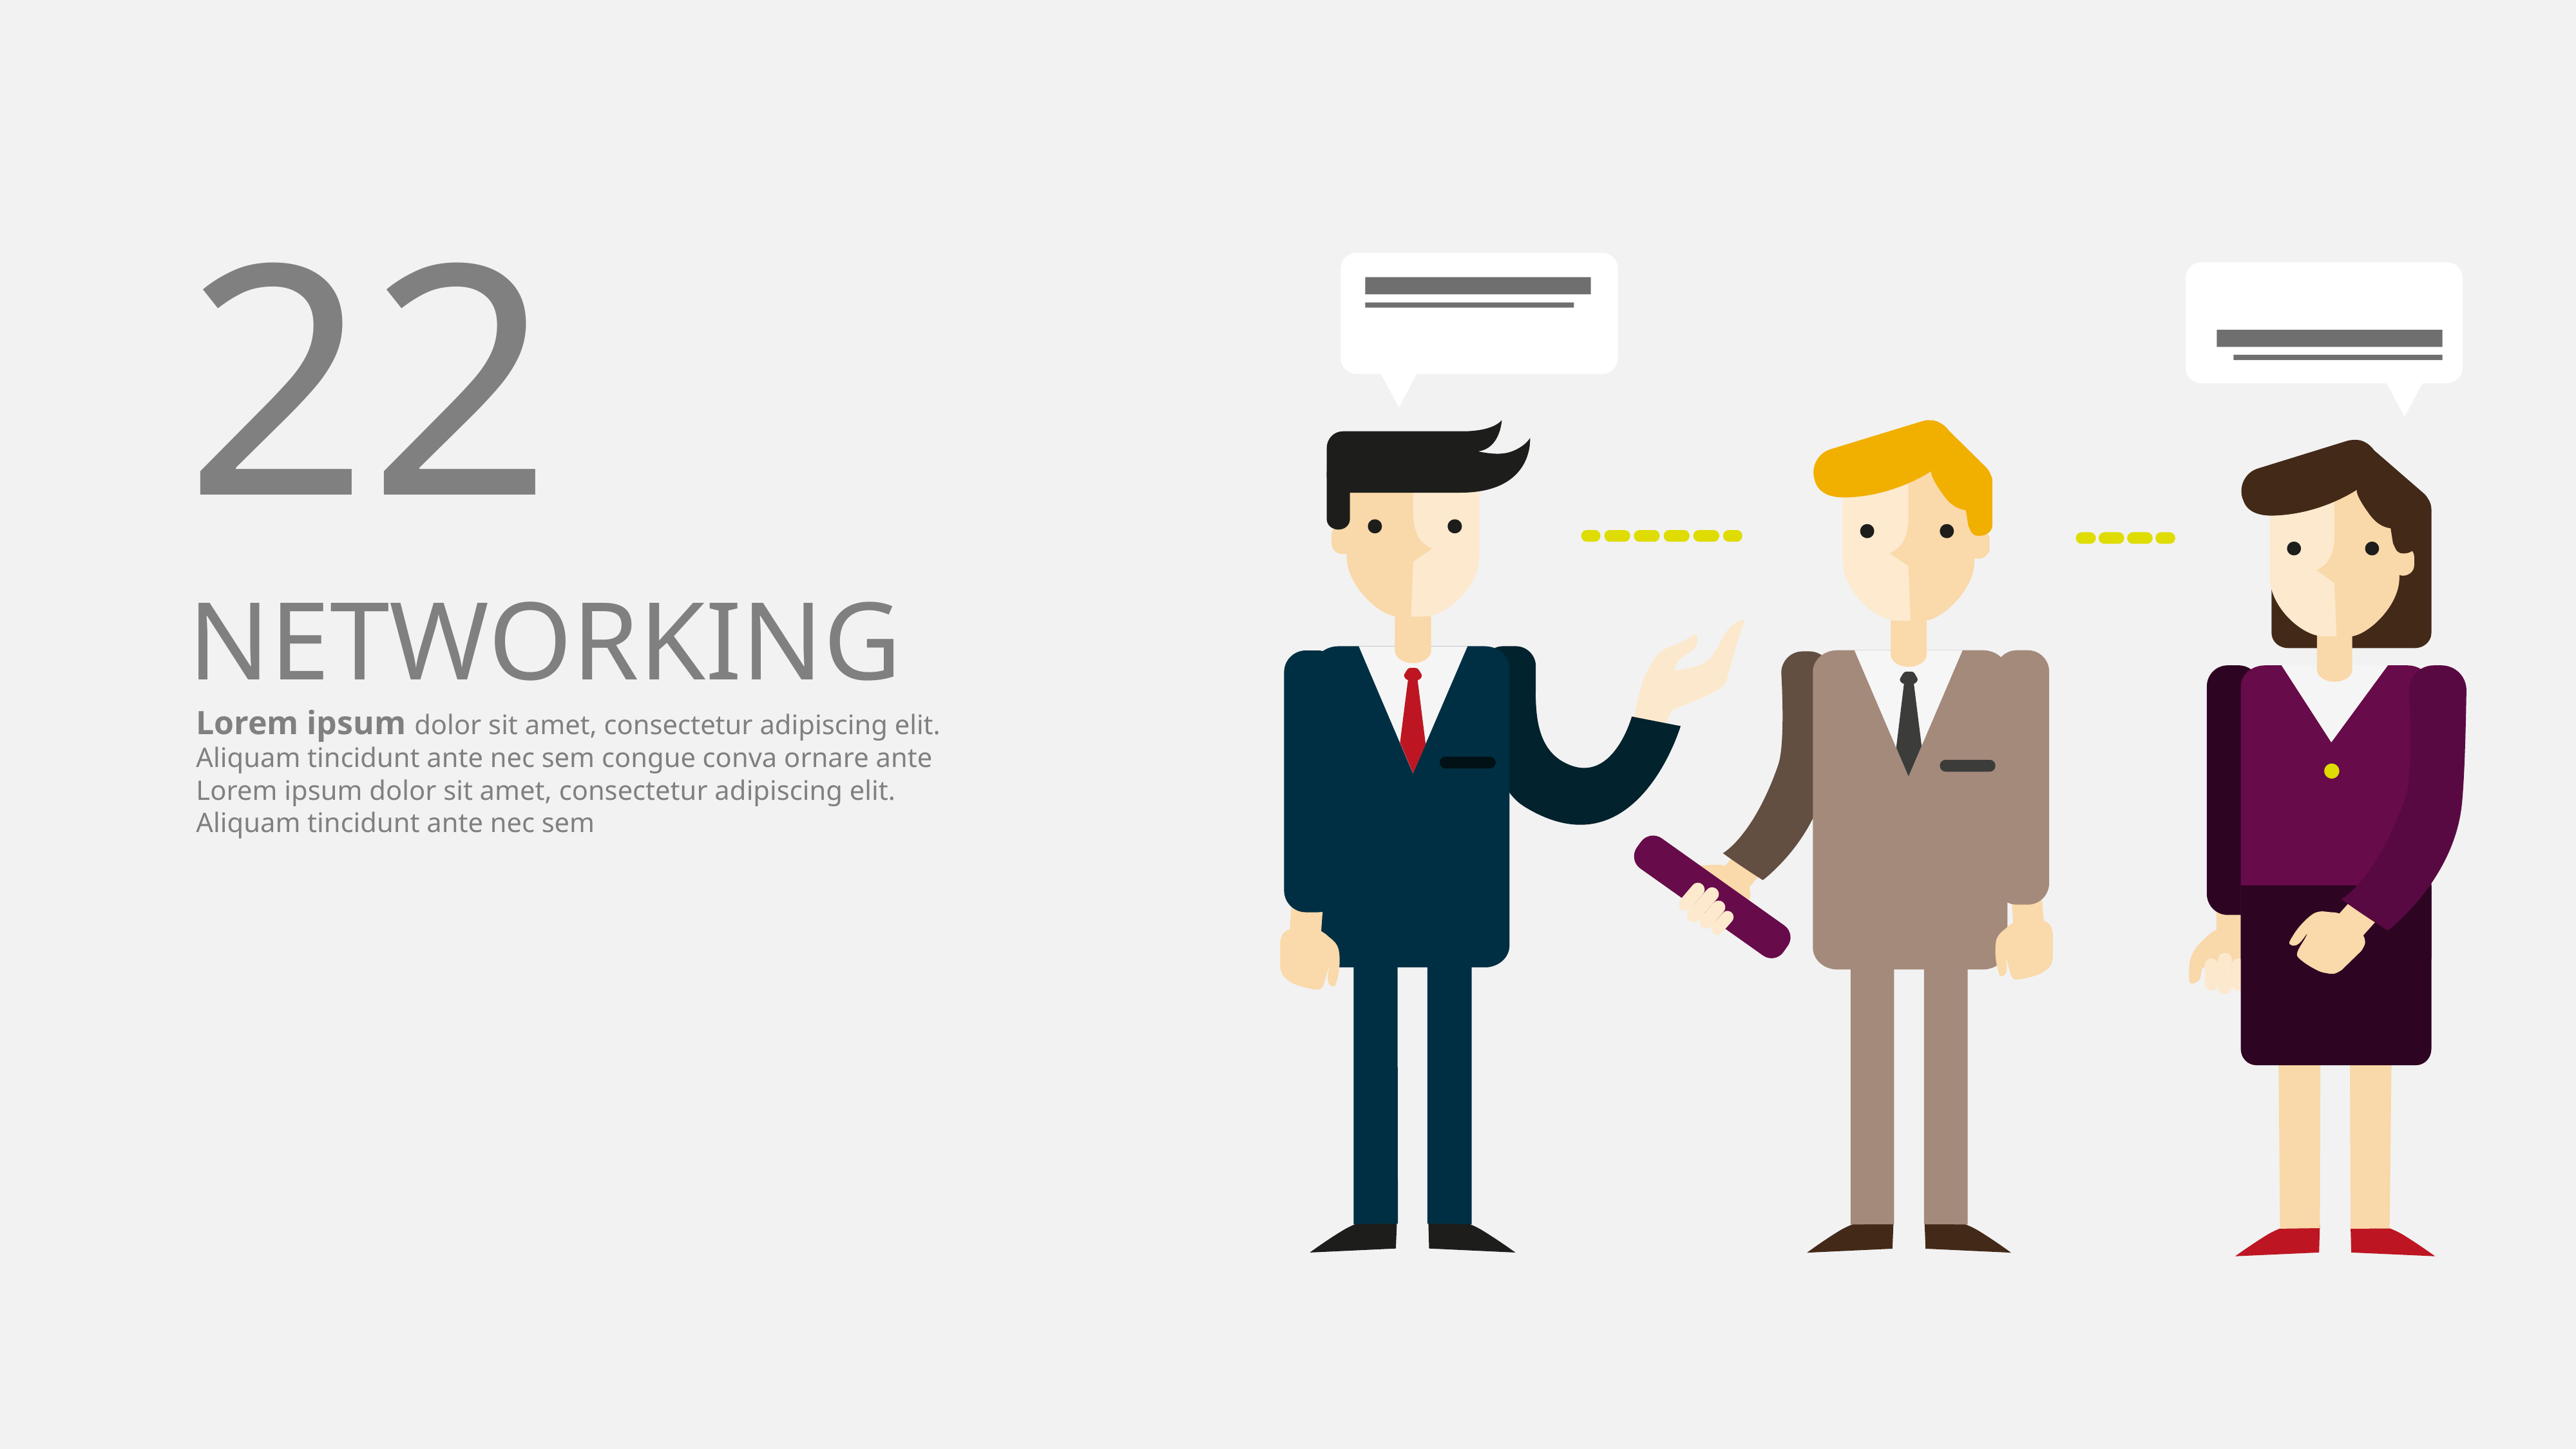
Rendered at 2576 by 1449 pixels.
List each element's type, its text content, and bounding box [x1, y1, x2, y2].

text_box Lorem ipsum dolor sit amet, consectetur adipiscing elit. Aliquam tincidunt ante nec sem congue conva ornare ante Lorem ipsum dolor sit amet, consectetur adipiscing elit. Aliquam tincidunt ante nec sem [186, 697, 992, 842]
text_box NETWORKING [178, 567, 1042, 706]
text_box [1280, 252, 2466, 1256]
text_box 22 [175, 169, 981, 564]
